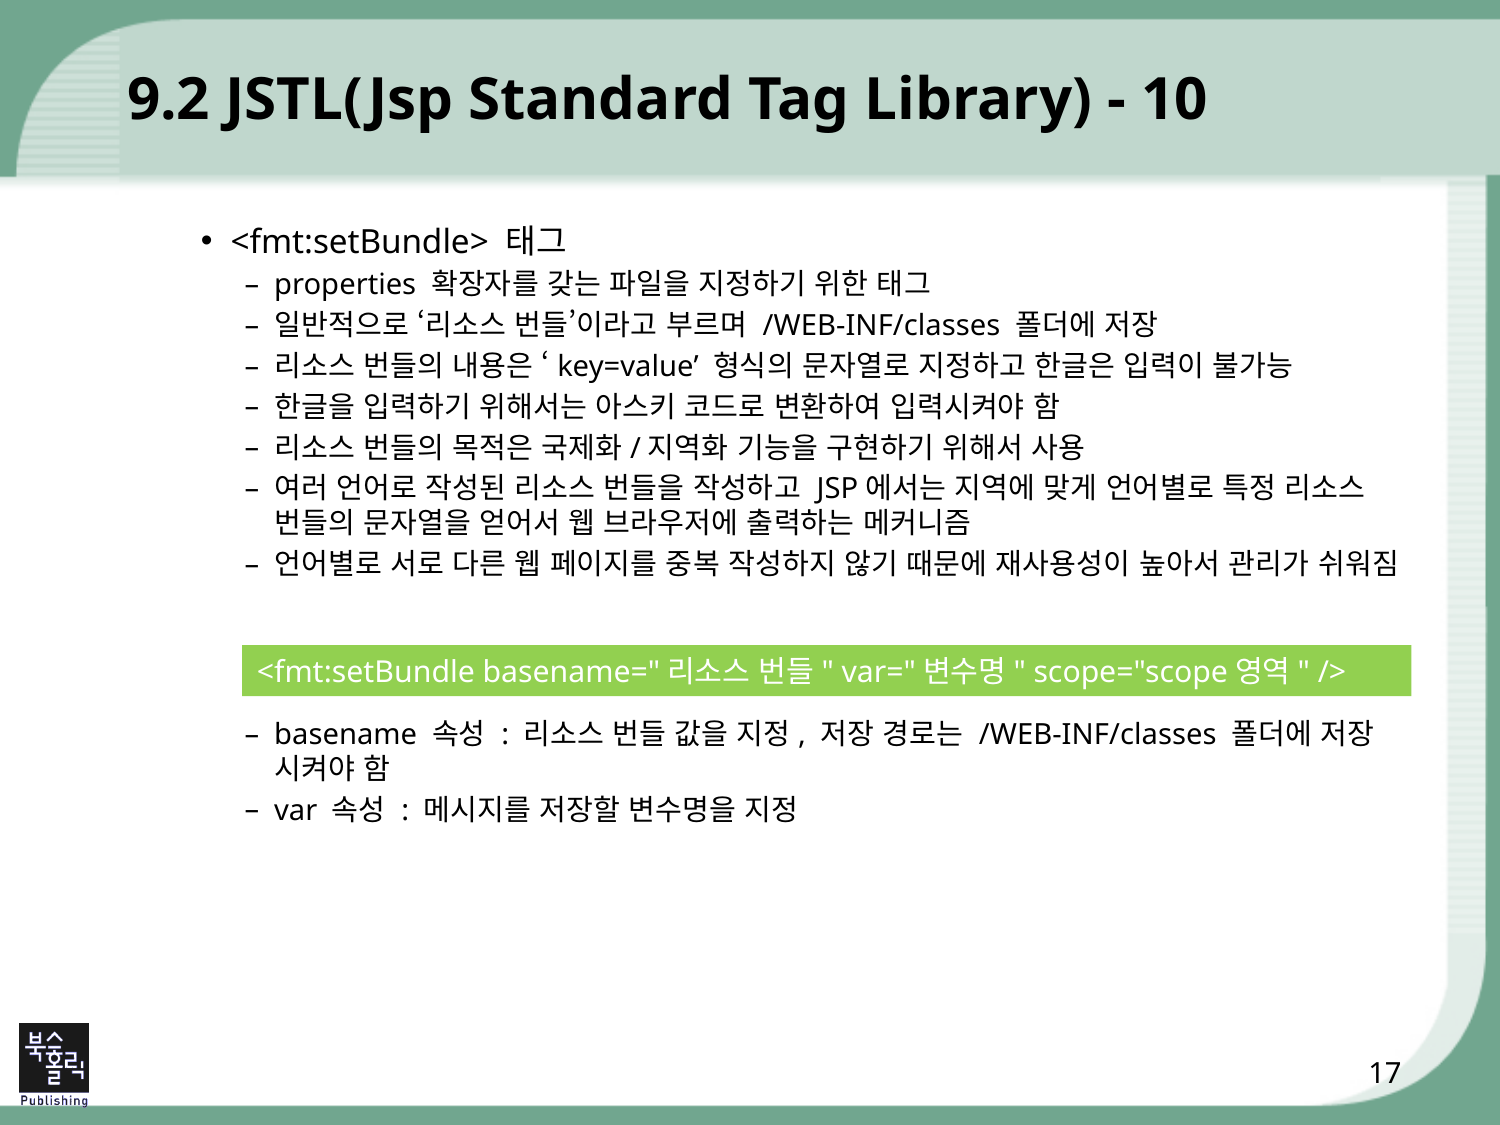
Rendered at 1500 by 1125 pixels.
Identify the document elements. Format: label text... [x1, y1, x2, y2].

slide_number 17 [1104, 1046, 1418, 1101]
title 9.2 JSTL(Jsp Standard Tag Library) - 10 [111, 18, 1500, 173]
text_box <fmt:setBundle basename="리소스 번들" var="변수명" scope="scope영역" /> [242, 645, 1412, 697]
list <fmt:setBundle> 태그 properties 확장자를 갖는 파일을 지정하기 위한 태그 일반적으로 ‘리소스 번들’이라고 부르며 /WEB-INF/classes 폴더에 저장 리소스 번들의 내용은 ‘key=value’ 형식의 문자열로 지정하고 한글은 입력이 불가능 한글을 입력하기 위해서는 아스키 코드로 변환하여 입력시켜야 함 리소스 번들의 목적은 국제화/지역화 기능을 구현하기 위해서 사용 여러 언어로 작성된 리소스 번들을 작성하고 JSP에서는 지역에 맞게 언어별로 특정 리소스 번들의 문자열을 얻어서 웹 브라우저에 출력하는 메커니즘 언어별로 서로 다른 웹 페이지를 중복 작성하지 않기 때문에 재사용성이 높아서 관리가 쉬워짐 basename 속성 : 리소스 번들 값을 지정, 저장 경로는 /WEB-INF/classes 폴더에 저장 시켜야 함 var 속성 : 메시지를 저장할 변수명을 지정 [111, 212, 1422, 1012]
